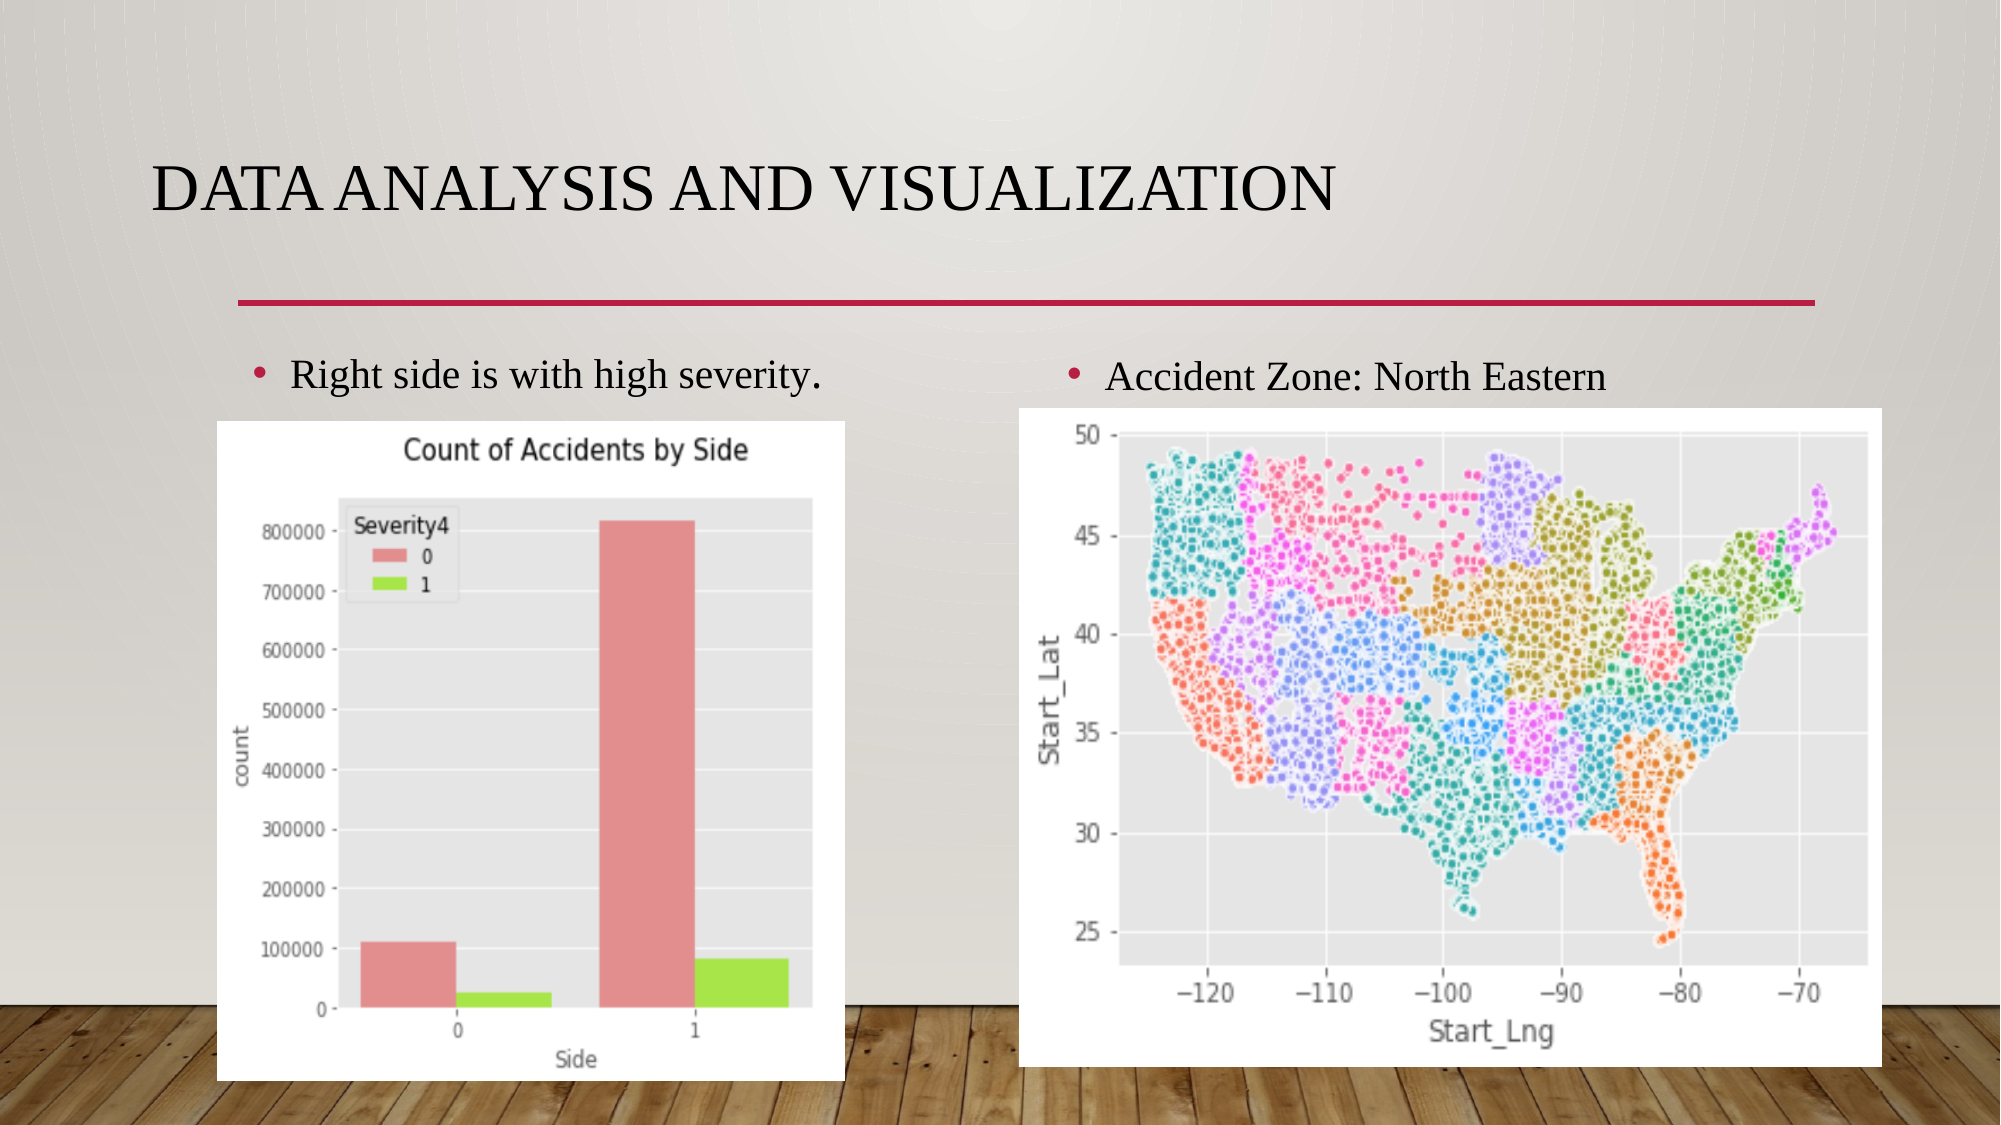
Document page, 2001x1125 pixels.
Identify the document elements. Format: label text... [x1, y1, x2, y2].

title Data Analysis and Visualization [136, 145, 1862, 260]
list Right side is with high severity. [237, 329, 1000, 896]
picture [0, 407, 2000, 1125]
list Accident Zone: North Eastern [1052, 330, 1815, 407]
